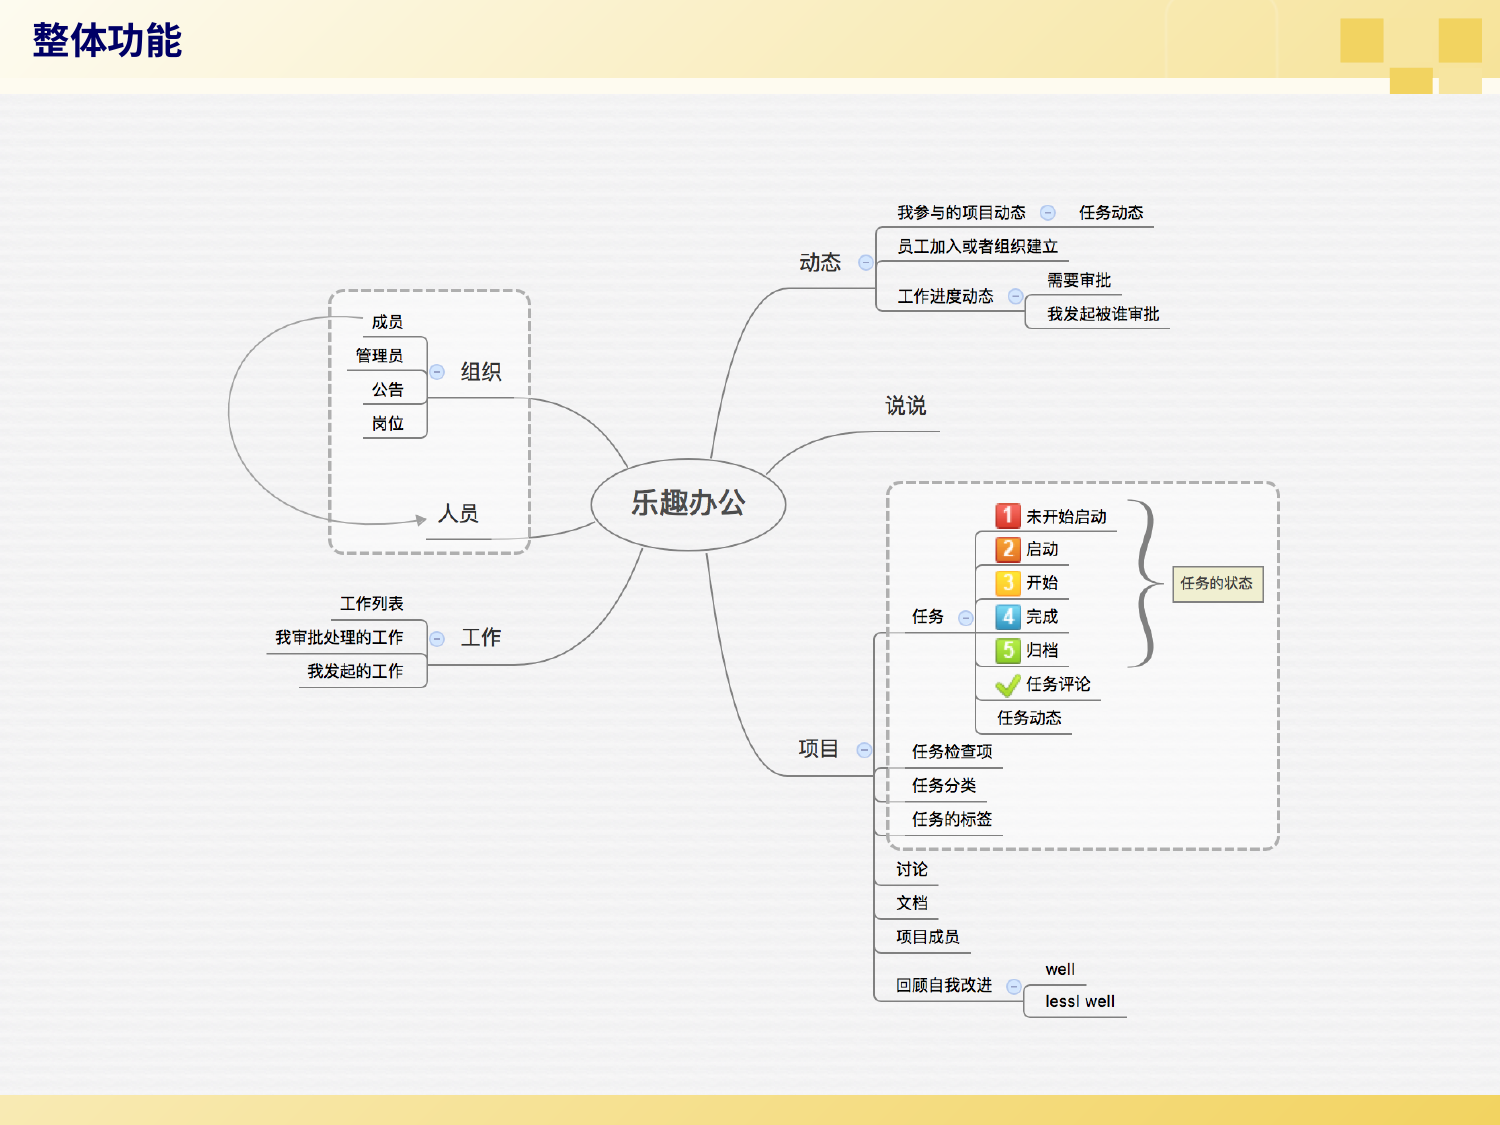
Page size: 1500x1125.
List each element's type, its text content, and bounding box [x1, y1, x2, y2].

picture [0, 94, 1500, 1095]
title 整体功能 [17, 0, 1181, 93]
picture [1181, 0, 1500, 78]
